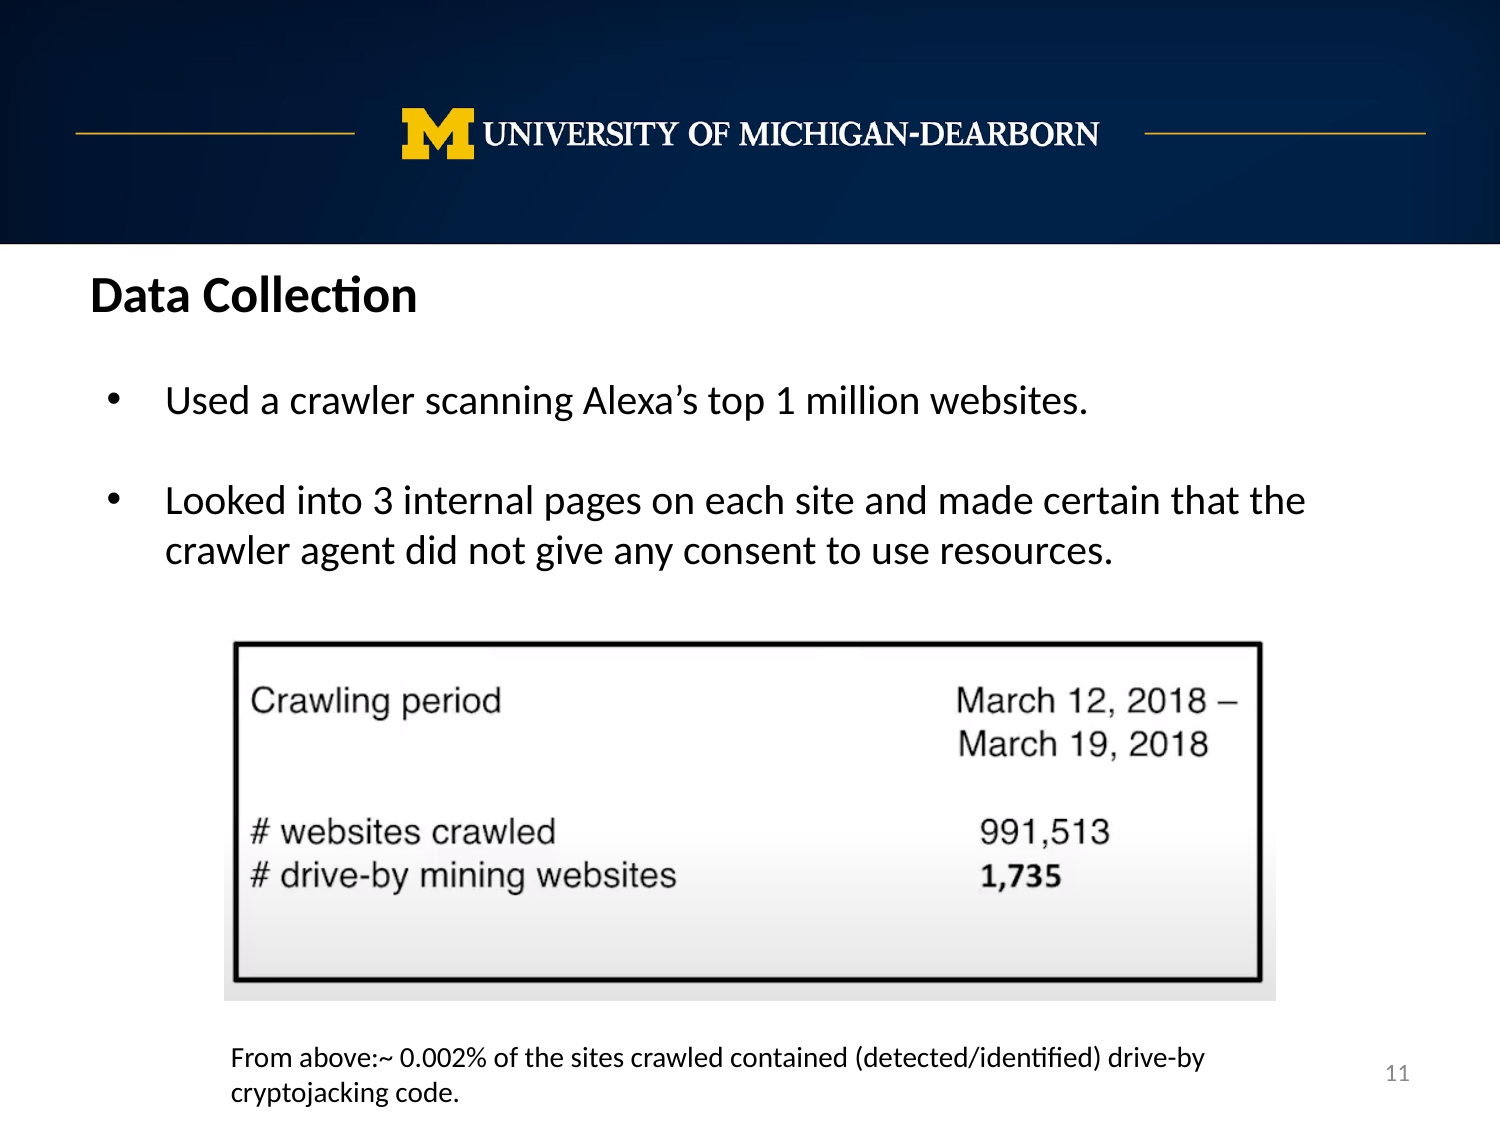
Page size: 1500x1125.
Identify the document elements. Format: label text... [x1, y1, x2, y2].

text_box From above:~ 0.002% of the sites crawled contained (detected/identified) drive-by cryptojacking code. [215, 1023, 1240, 1124]
picture [0, 0, 1500, 1125]
list Data Collection Used a crawler scanning Alexa’s top 1 million websites. Looked into 3 internal pages on each site and made certain that the crawler agent did not give any consent to use resources. [75, 252, 1425, 1102]
slide_number ‹#› [1240, 1041, 1425, 1102]
